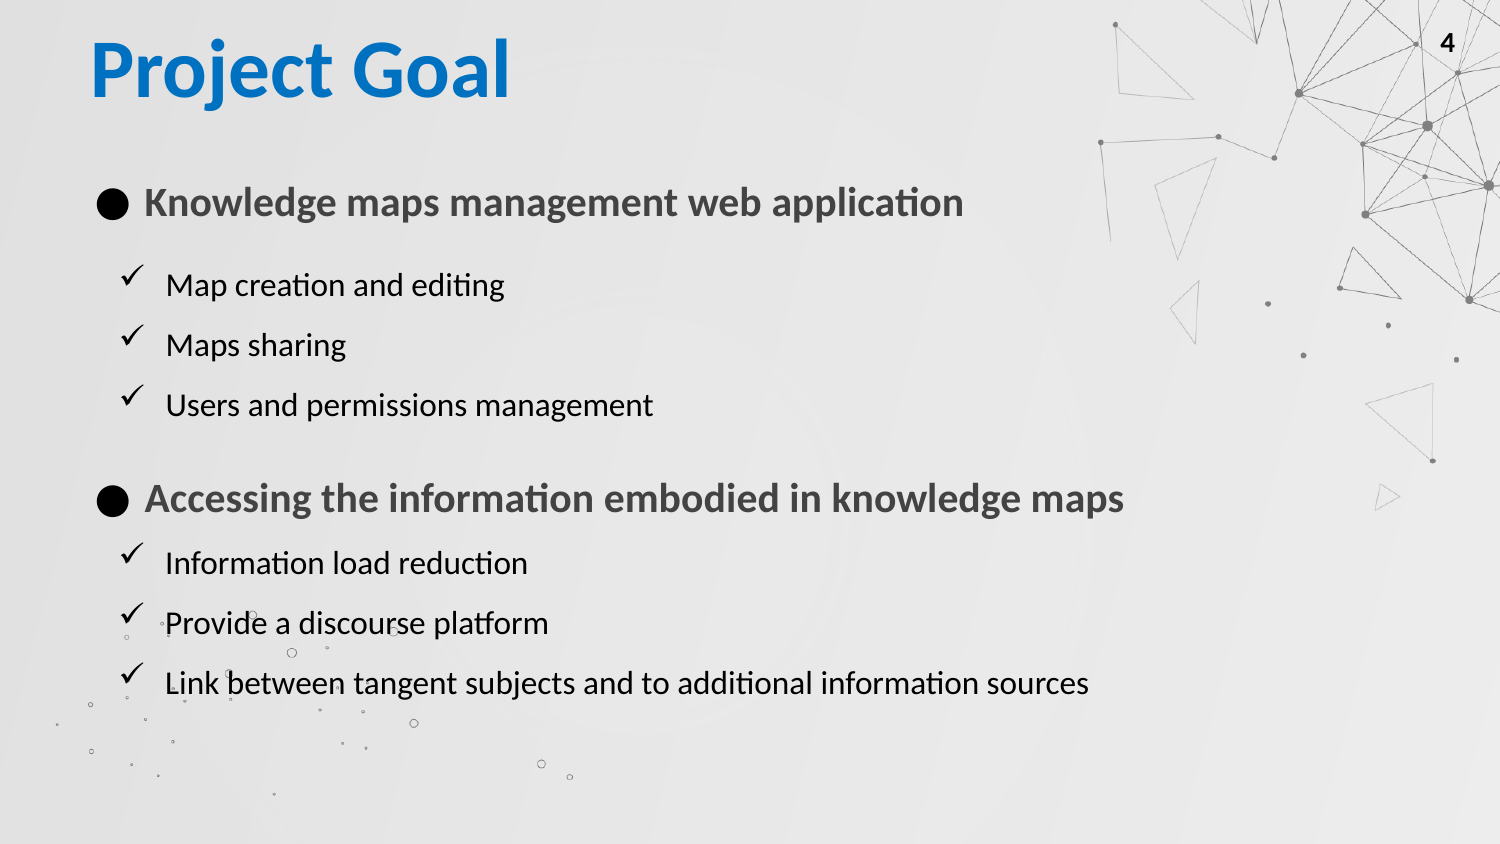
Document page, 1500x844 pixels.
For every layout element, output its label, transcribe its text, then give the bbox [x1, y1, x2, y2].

text_box Accessing the information embodied in knowledge maps [54, 448, 1157, 513]
text_box Map creation and editing Maps sharing Users and permissions management [103, 228, 817, 438]
text_box 4 [1425, 16, 1474, 66]
text_box Project Goal [75, 19, 1433, 129]
picture [0, 0, 1500, 844]
text_box Information load reduction Provide a discourse platform Link between tangent subjects and to additional information sources [103, 513, 1157, 709]
text_box Knowledge maps management web application [54, 152, 1063, 269]
